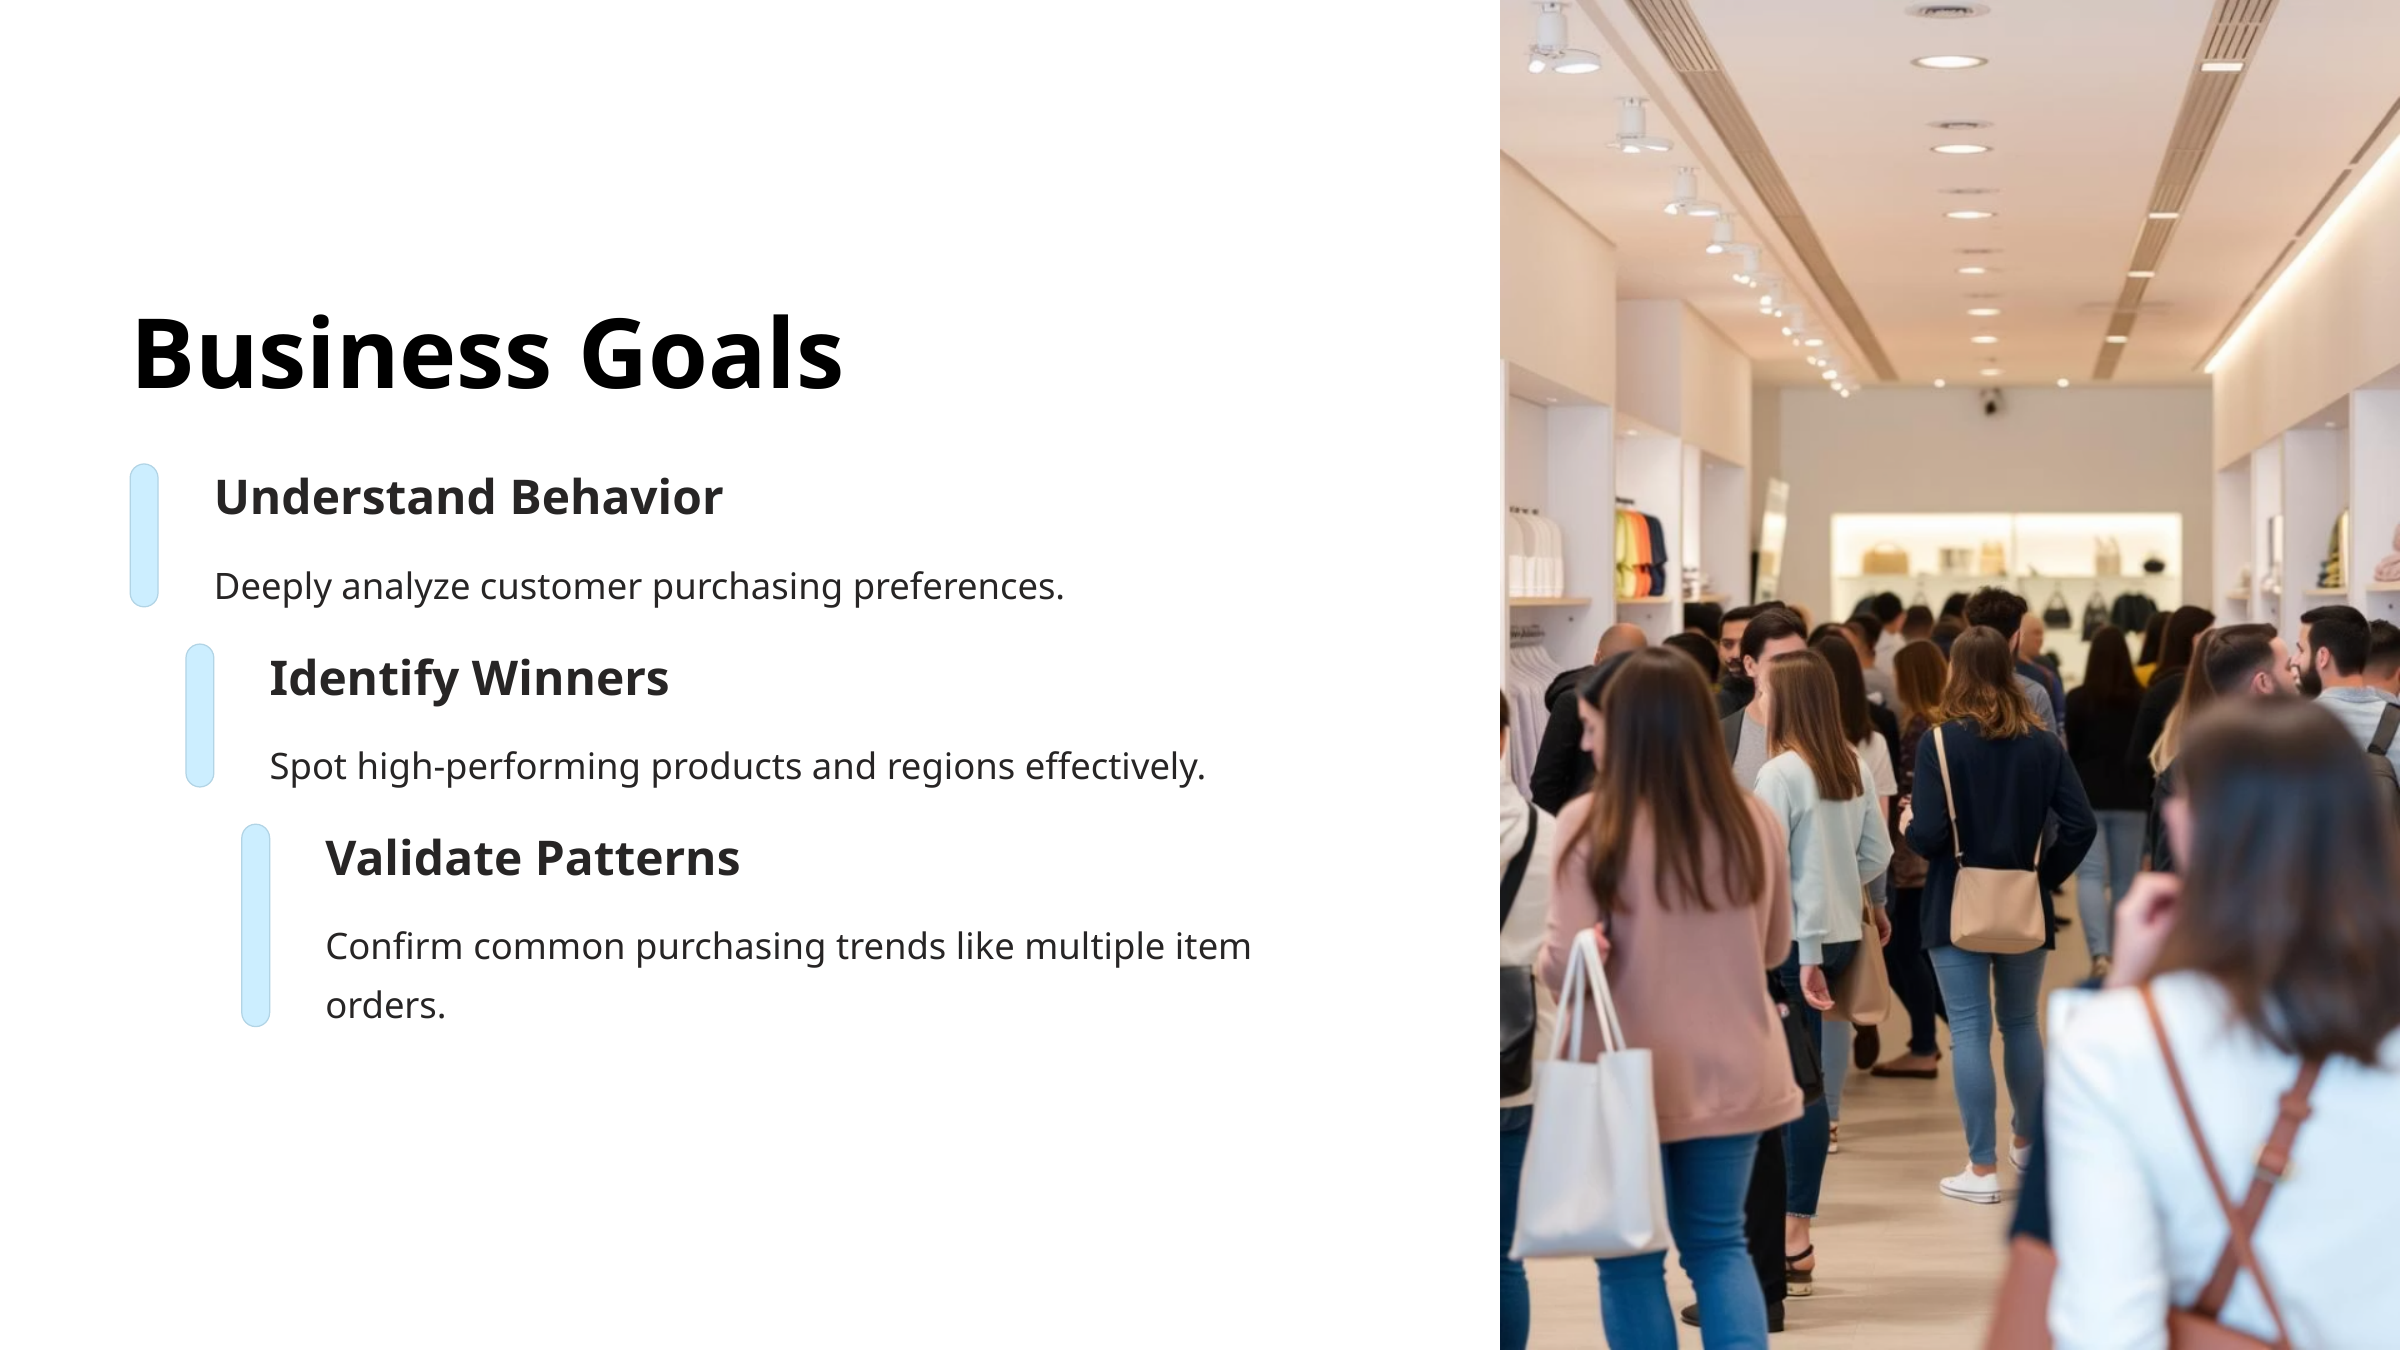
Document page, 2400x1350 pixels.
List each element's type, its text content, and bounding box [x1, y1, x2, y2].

text_box Validate Patterns [325, 824, 814, 886]
text_box Business Goals [130, 286, 1107, 409]
text_box Understand Behavior [213, 463, 703, 525]
picture [1499, 0, 2400, 1350]
text_box [185, 644, 214, 787]
text_box [241, 824, 270, 1027]
text_box Confirm common purchasing trends like multiple item orders. [325, 907, 1370, 1027]
text_box Identify Winners [269, 644, 758, 706]
text_box Deeply analyze customer purchasing preferences. [213, 547, 1370, 607]
text_box Spot high-performing products and regions effectively. [269, 727, 1370, 787]
text_box [130, 463, 159, 607]
